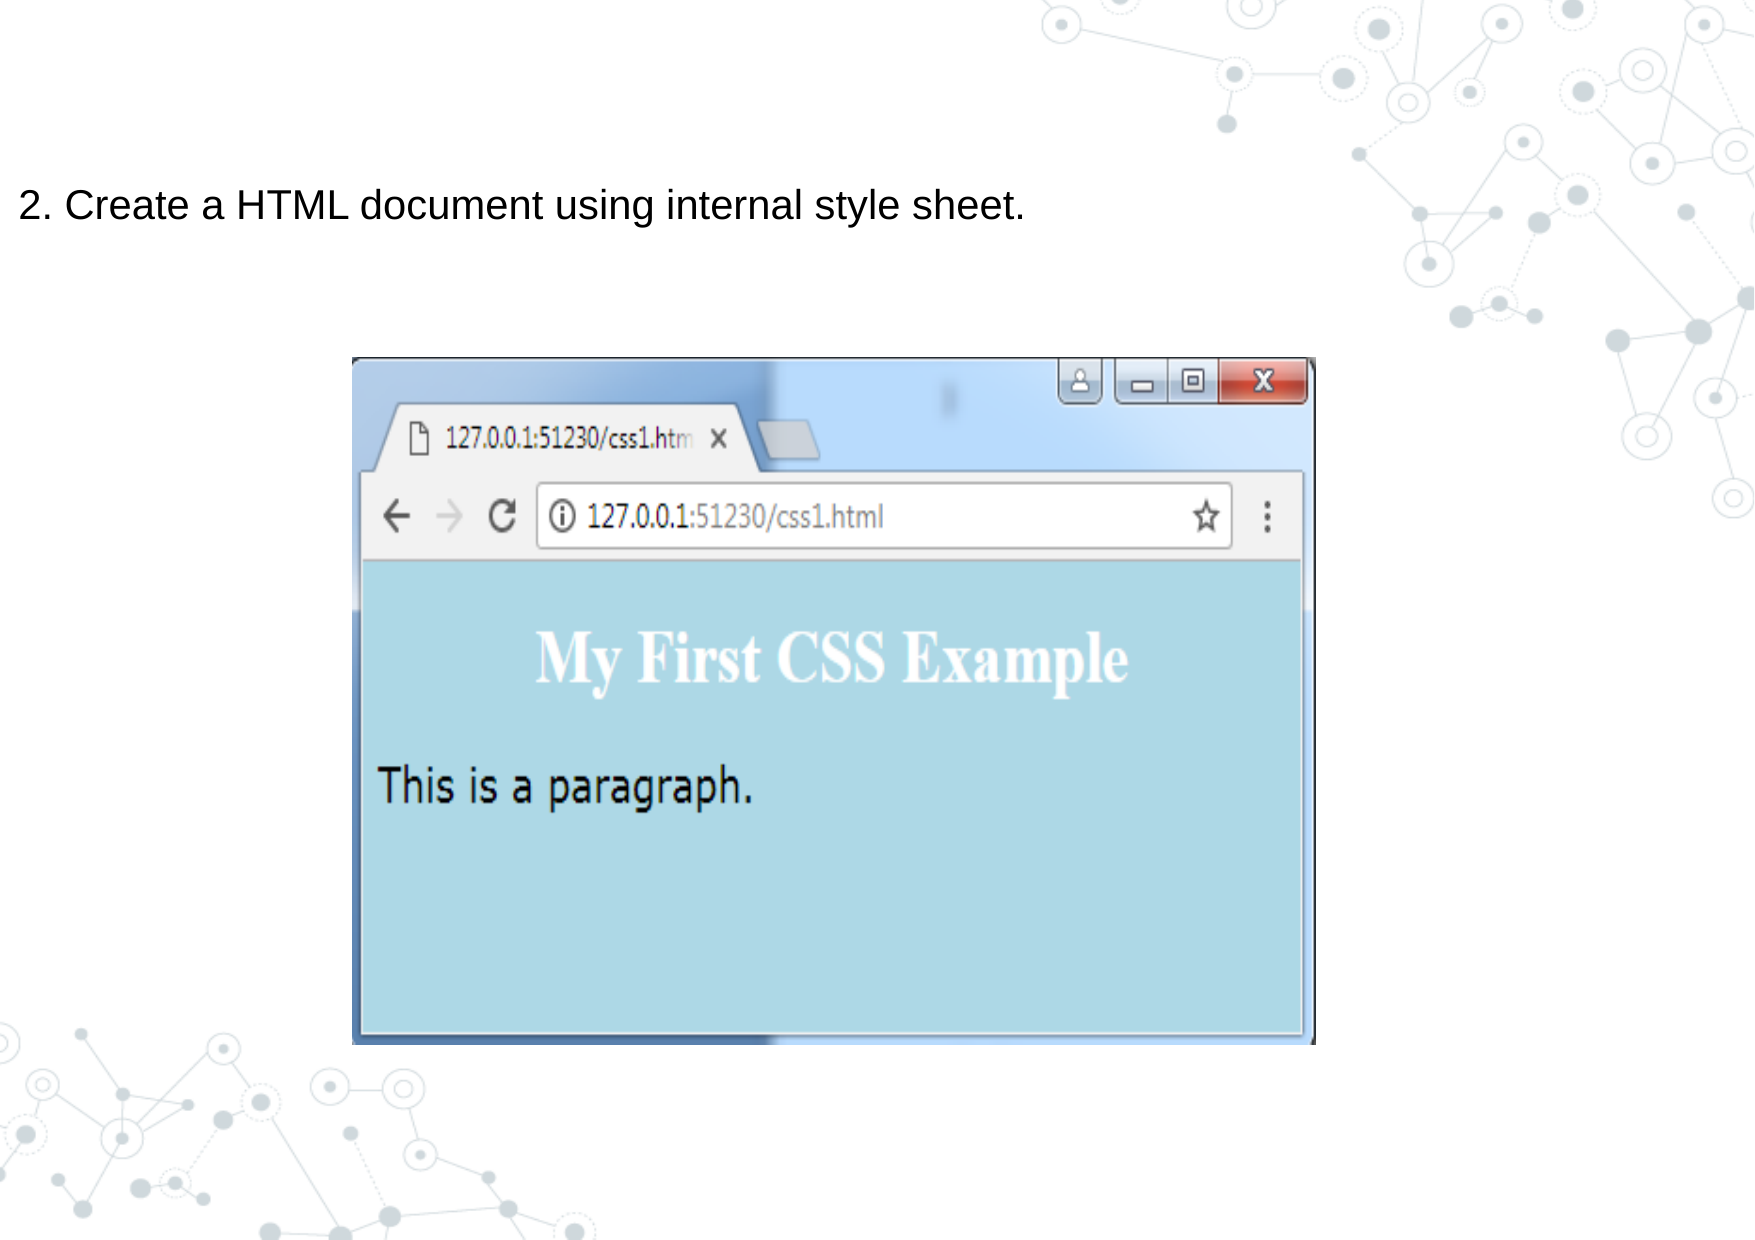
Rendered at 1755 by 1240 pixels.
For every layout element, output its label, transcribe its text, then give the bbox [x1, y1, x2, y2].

picture [0, 0, 1755, 1240]
text_box 2. Create a HTML document using internal style sheet. [3, 170, 1042, 235]
